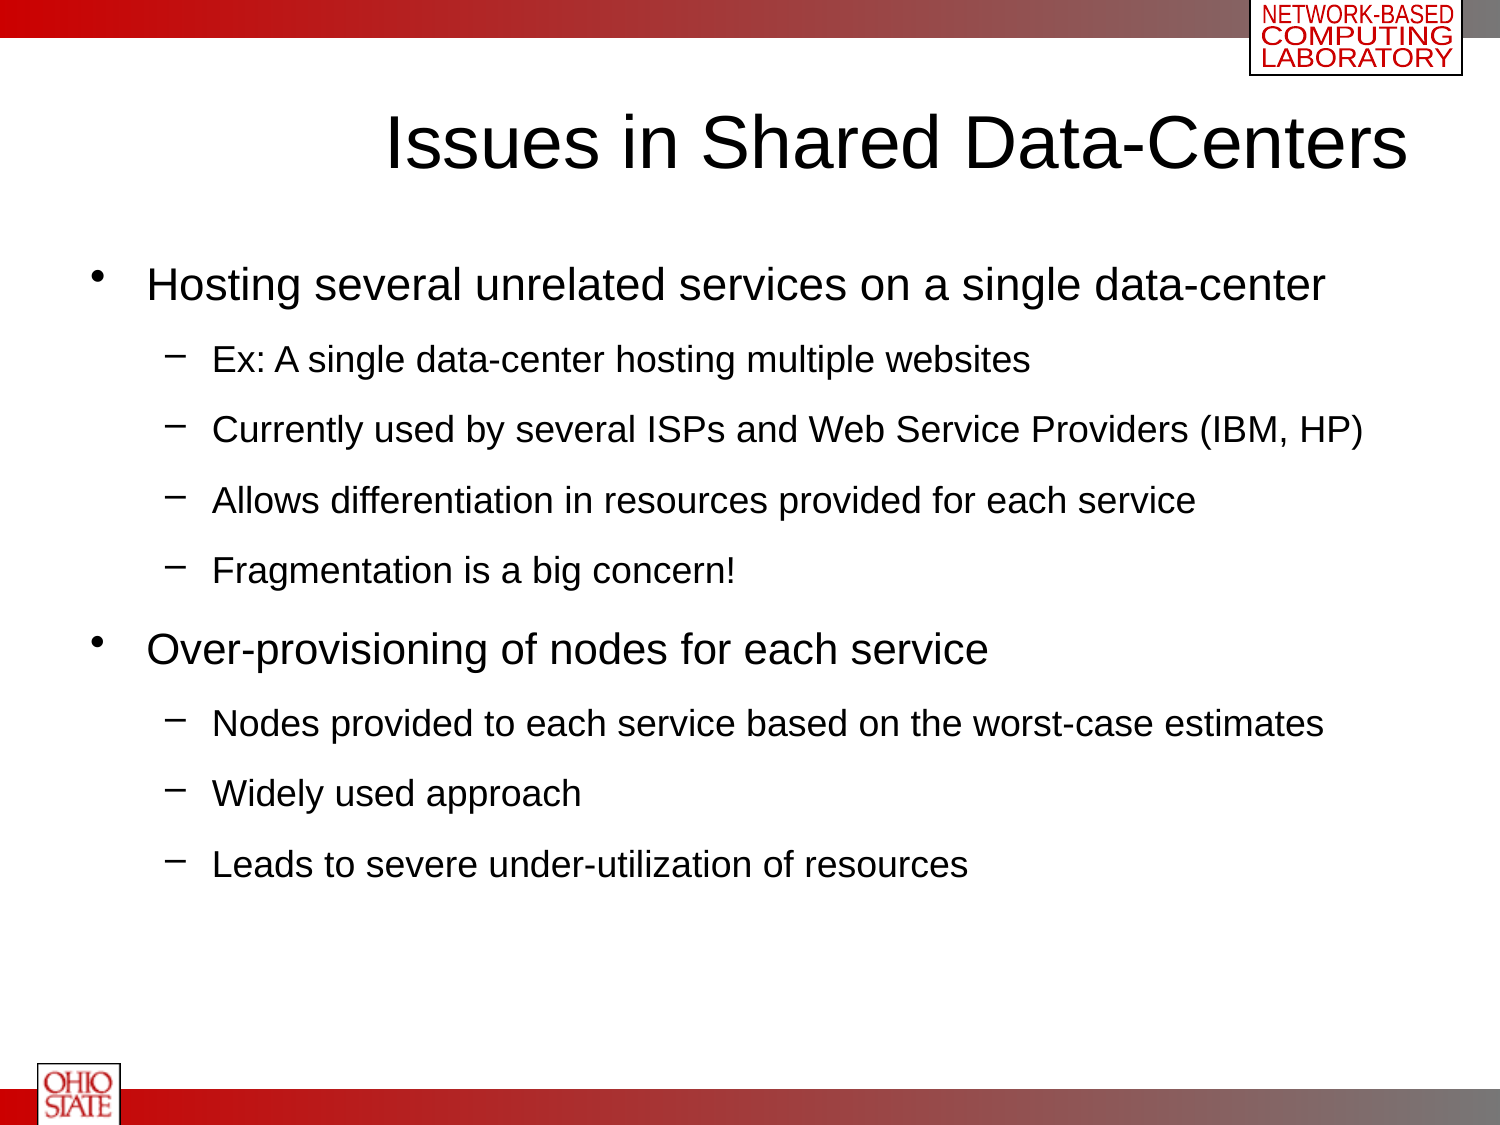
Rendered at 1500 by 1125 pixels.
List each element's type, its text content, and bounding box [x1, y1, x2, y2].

picture [37, 1063, 121, 1125]
list Hosting several unrelated services on a single data-center Ex: A single data-center hosting multiple websites Currently used by several ISPs and Web Service Providers (IBM, HP) Allows differentiation in resources provided for each service Fragmentation is a big concern! Over-provisioning of nodes for each service Nodes provided to each service based on the worst-case estimates Widely used approach Leads to severe under-utilization of resources [75, 224, 1425, 968]
title Issues in Shared Data-Centers [75, 45, 1425, 224]
